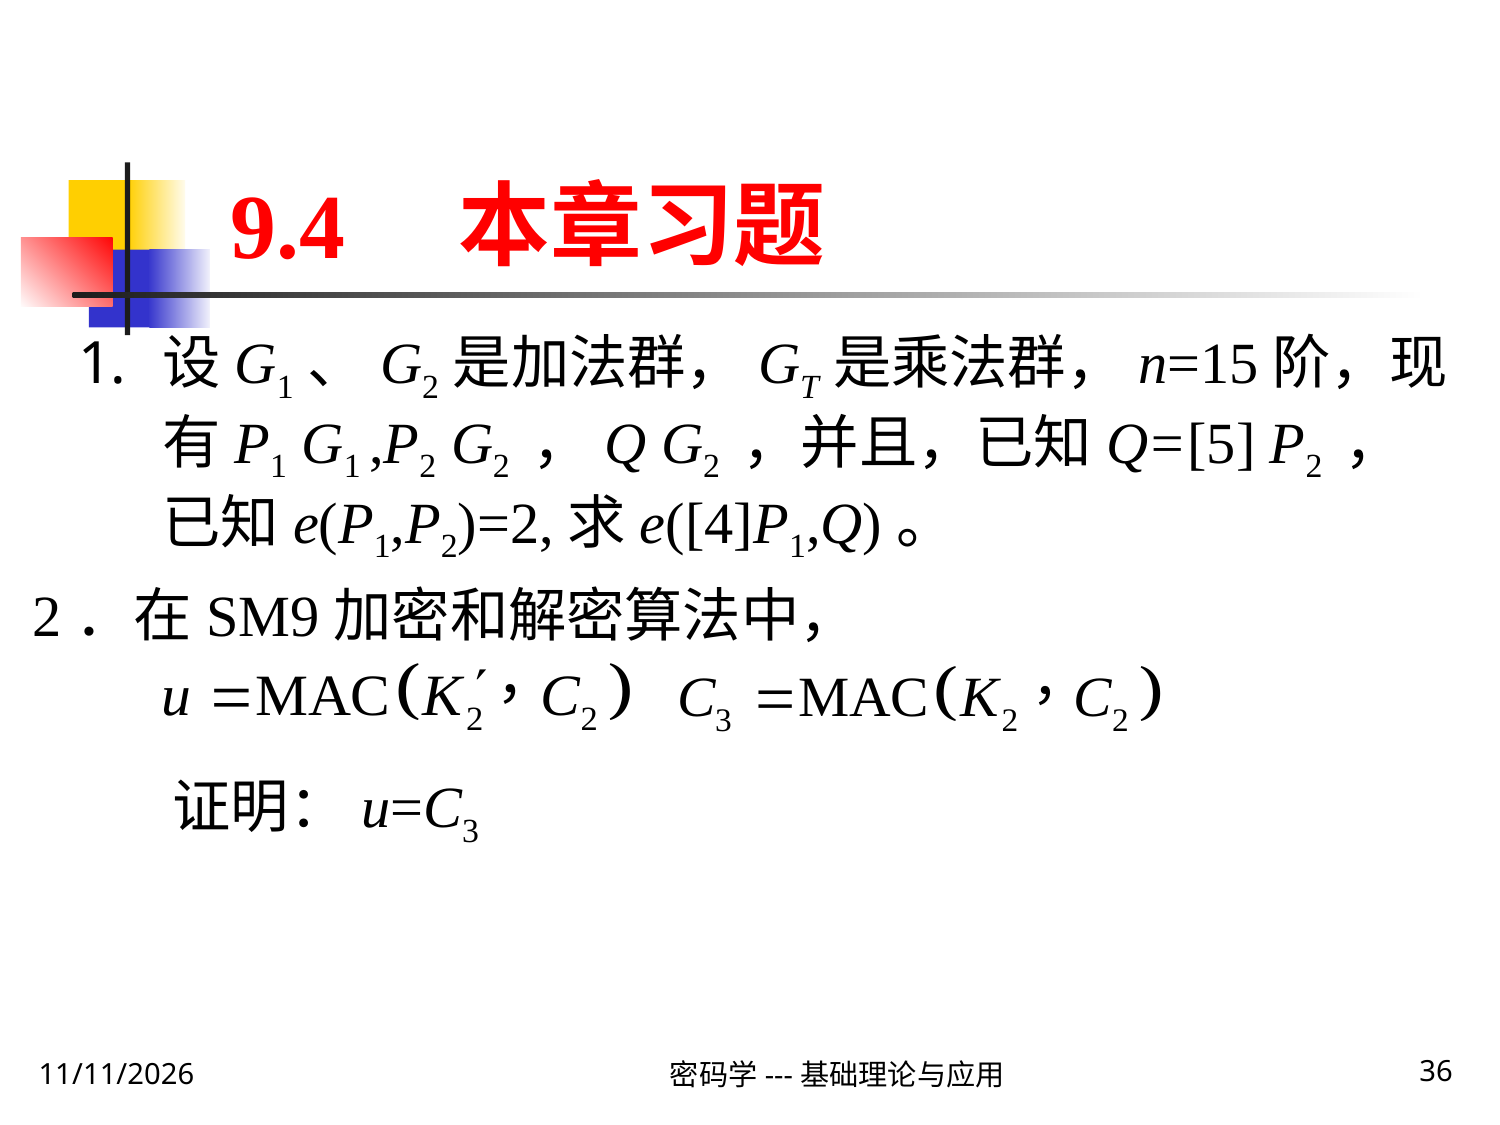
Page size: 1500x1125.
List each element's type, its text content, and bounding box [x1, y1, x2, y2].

text_box 9.4 本章习题 [215, 159, 841, 284]
slide_number 36 [1154, 1023, 1468, 1100]
text_box 2．在SM9加密和解密算法中， [17, 525, 873, 726]
slide_number 2020\2\1 Saturday [23, 1027, 337, 1103]
text_box 证明：u=C3 [157, 761, 495, 857]
footer 密码学---基础理论与应用 [599, 1023, 1076, 1100]
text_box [151, 650, 642, 751]
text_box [668, 653, 1172, 751]
